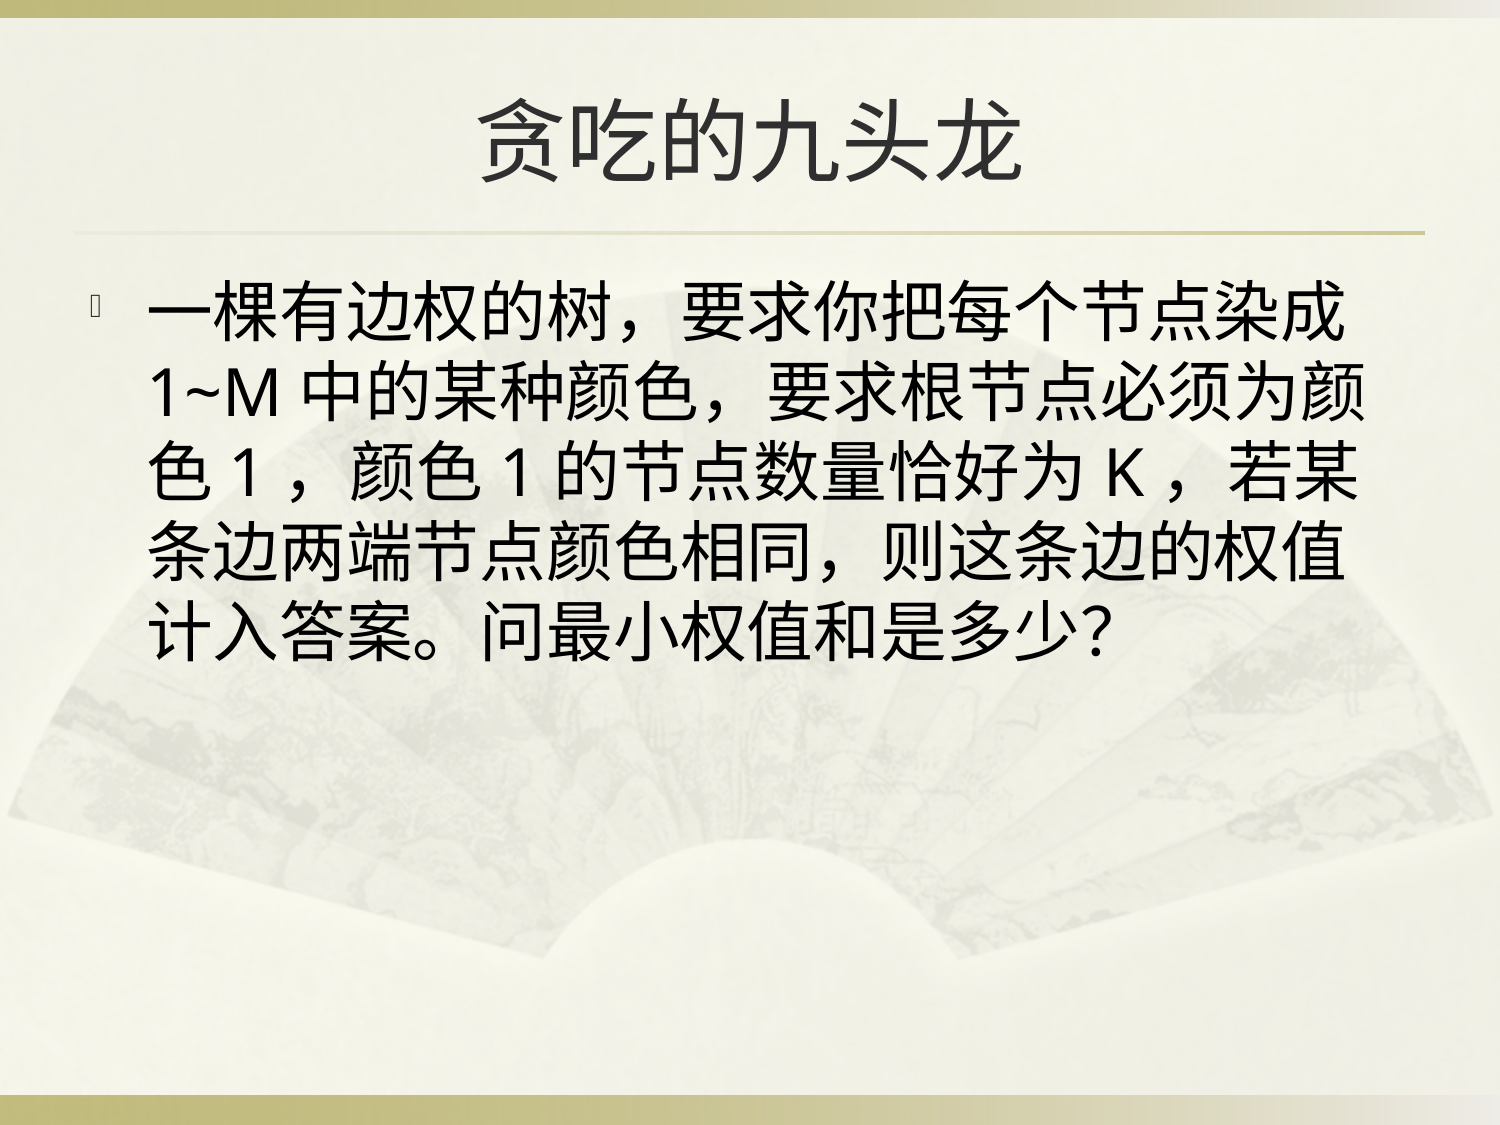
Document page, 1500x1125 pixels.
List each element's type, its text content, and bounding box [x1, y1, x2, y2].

title 贪吃的九头龙 [75, 45, 1425, 233]
list 一棵有边权的树，要求你把每个节点染成1~M中的某种颜色，要求根节点必须为颜色1，颜色1的节点数量恰好为K，若某条边两端节点颜色相同，则这条边的权值计入答案。问最小权值和是多少？ [75, 262, 1425, 1032]
